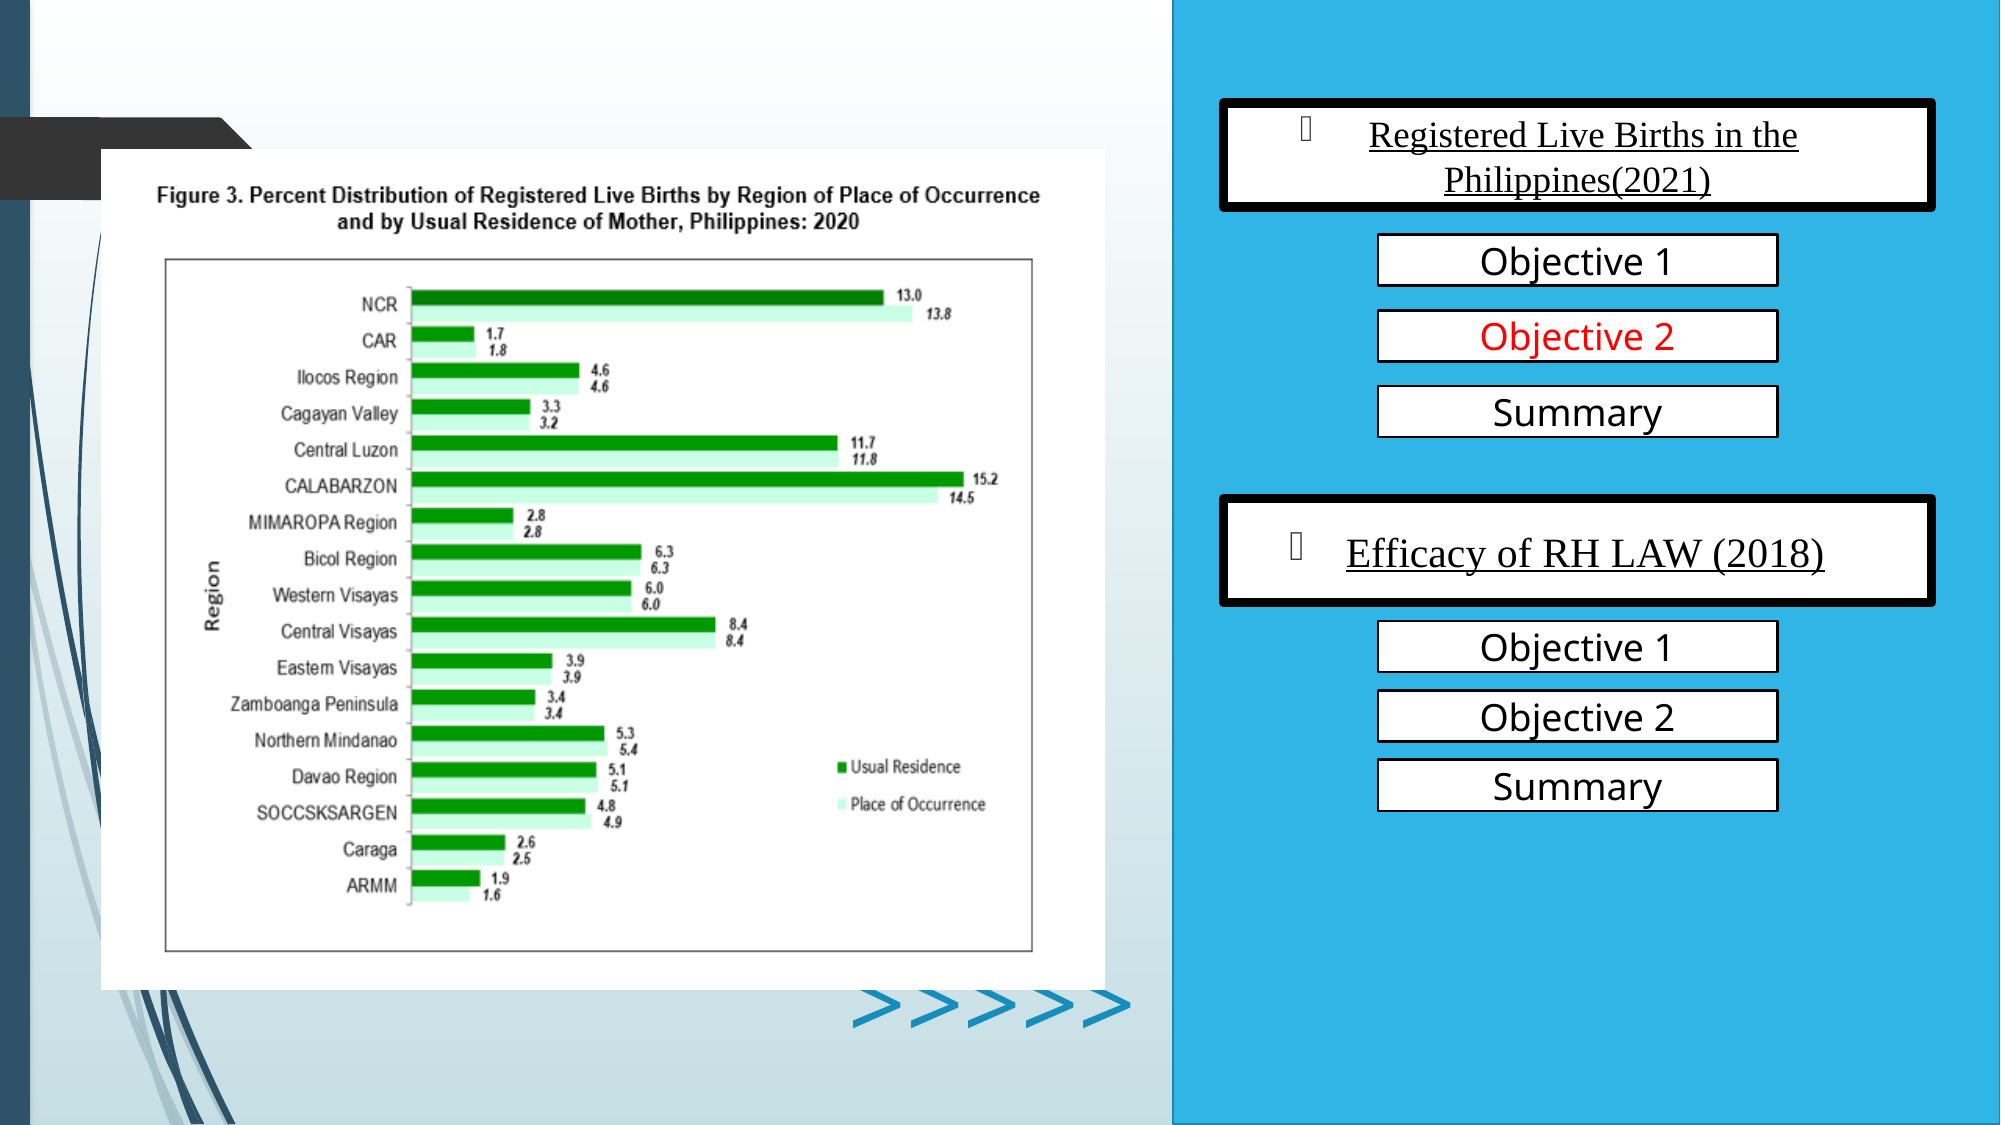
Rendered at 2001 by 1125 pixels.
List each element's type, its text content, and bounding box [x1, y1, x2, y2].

picture [100, 149, 1105, 990]
text_box Objective 2 [1377, 309, 1779, 363]
text_box Summary [1377, 385, 1779, 438]
text_box Objective 2 [1377, 689, 1779, 743]
text_box Objective 1 [1377, 233, 1779, 287]
text_box >>>>> [834, 932, 1173, 1125]
text_box Summary [1377, 758, 1779, 812]
text_box Registered Live Births in the Philippines(2021) [1222, 102, 1933, 208]
text_box [1172, 0, 2000, 1125]
text_box Efficacy of RH LAW (2018) [1222, 497, 1933, 604]
text_box Objective 1 [1377, 620, 1779, 673]
